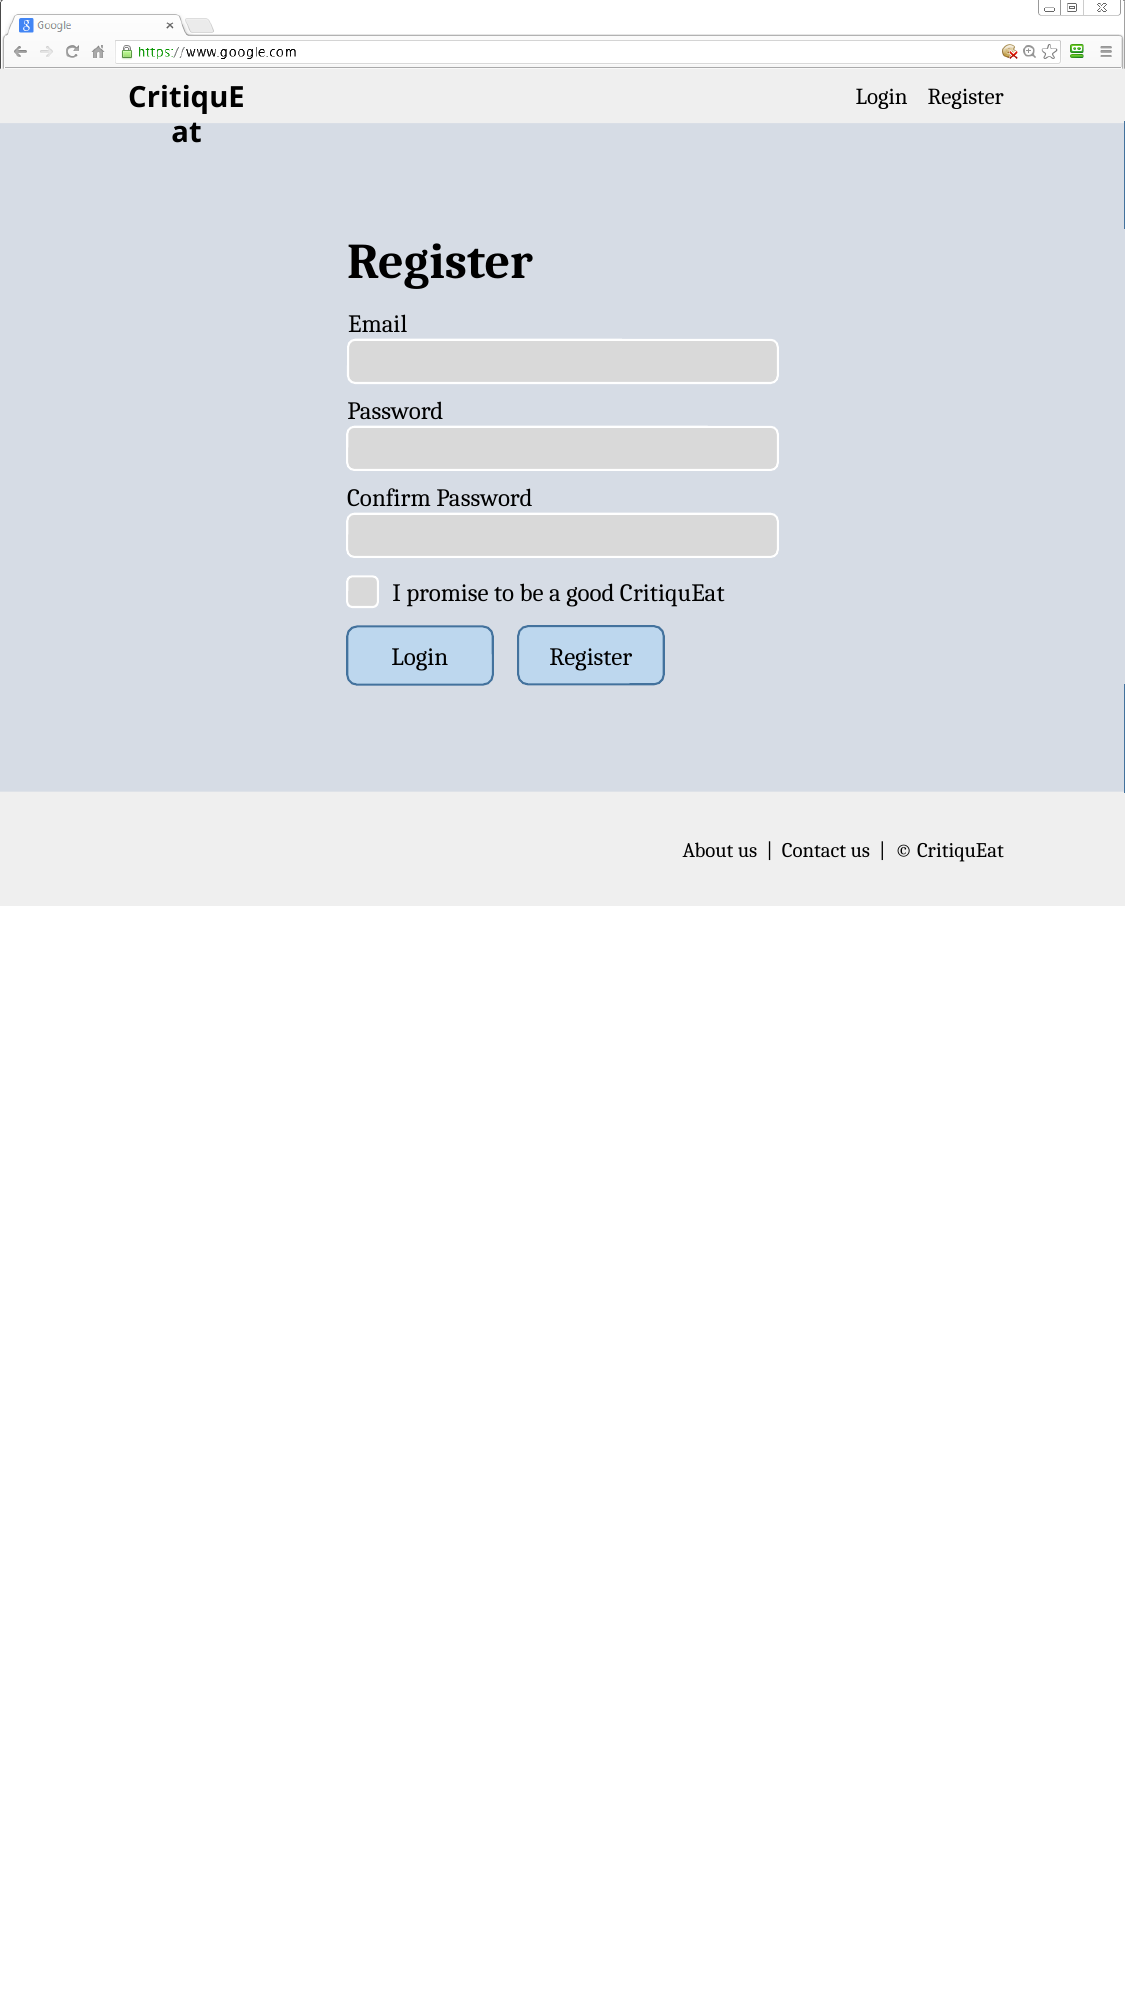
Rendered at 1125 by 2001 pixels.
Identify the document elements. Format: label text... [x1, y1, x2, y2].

picture [0, 0, 1125, 69]
text_box [0, 124, 1125, 791]
text_box [0, 791, 1125, 907]
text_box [347, 228, 778, 685]
text_box Login Register [819, 74, 1019, 117]
text_box CritiquEat [106, 71, 267, 156]
text_box About us | Contact us | © CritiquEat [464, 828, 1019, 869]
text_box [0, 69, 1125, 124]
